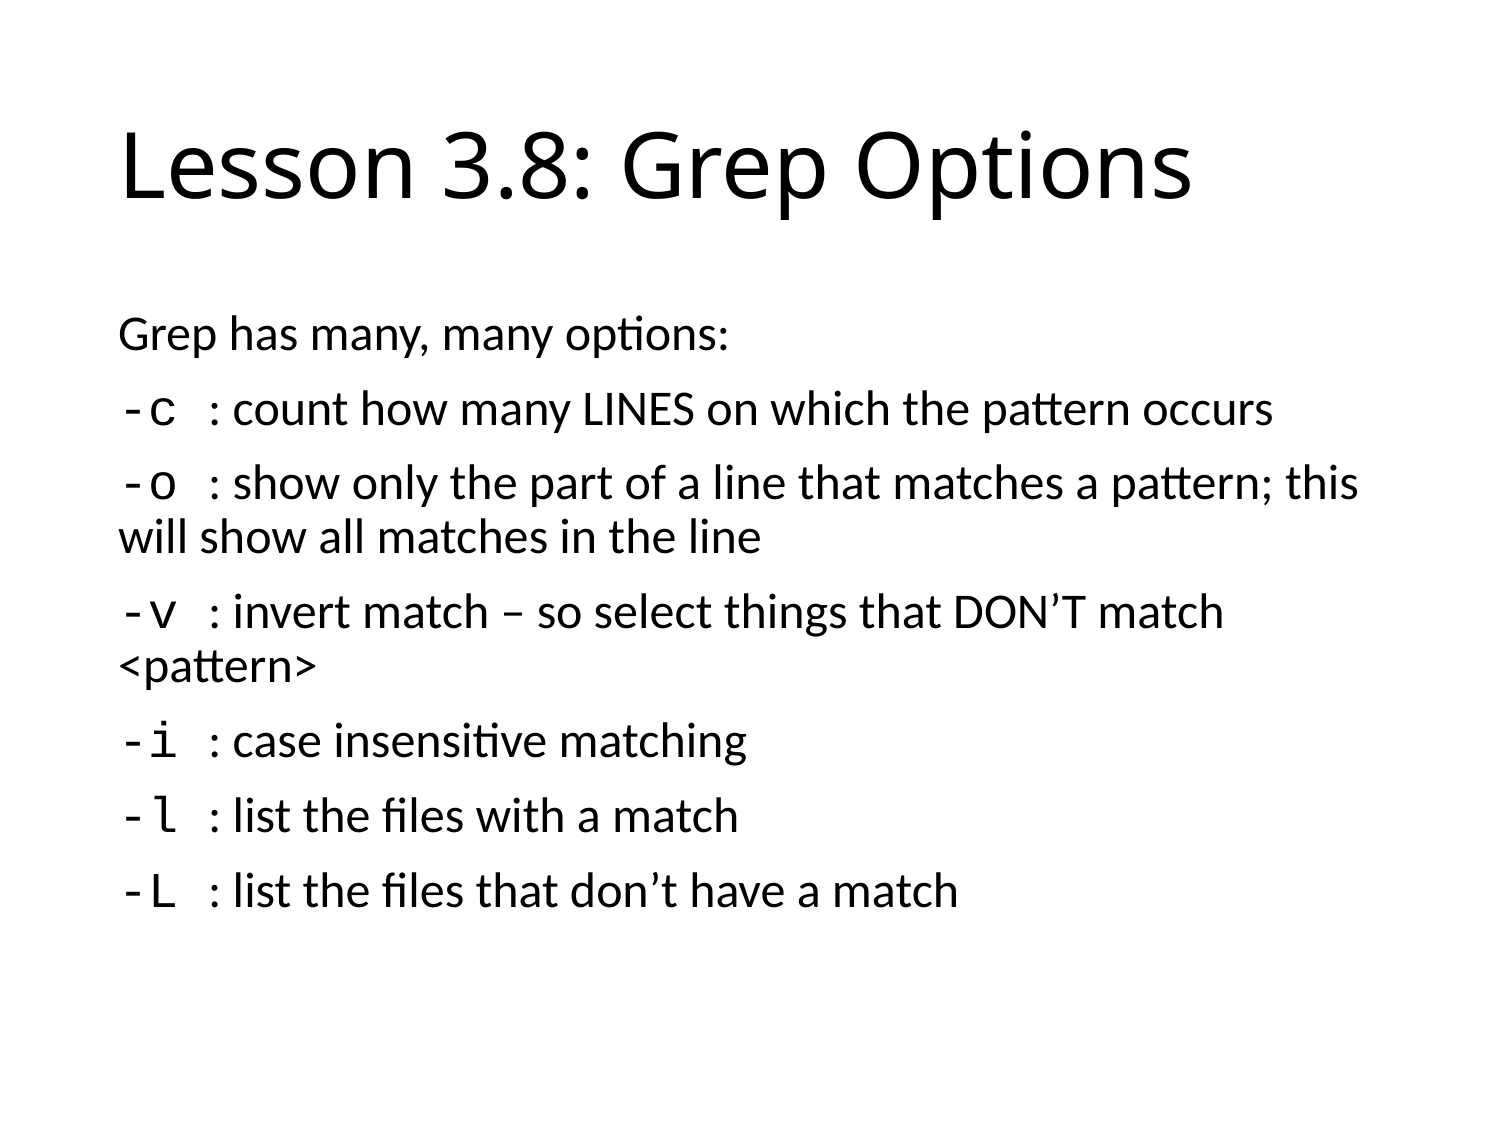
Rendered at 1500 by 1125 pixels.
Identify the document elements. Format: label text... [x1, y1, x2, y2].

title Lesson 3.8: Grep Options [103, 59, 1397, 278]
list Grep has many, many options: -c : count how many LINES on which the pattern occurs -o : show only the part of a line that matches a pattern; this will show all matches in the line -v : invert match – so select things that DON’T match <pattern> -i : case insensitive matching -l : list the files with a match -L : list the files that don’t have a match [103, 299, 1397, 1014]
